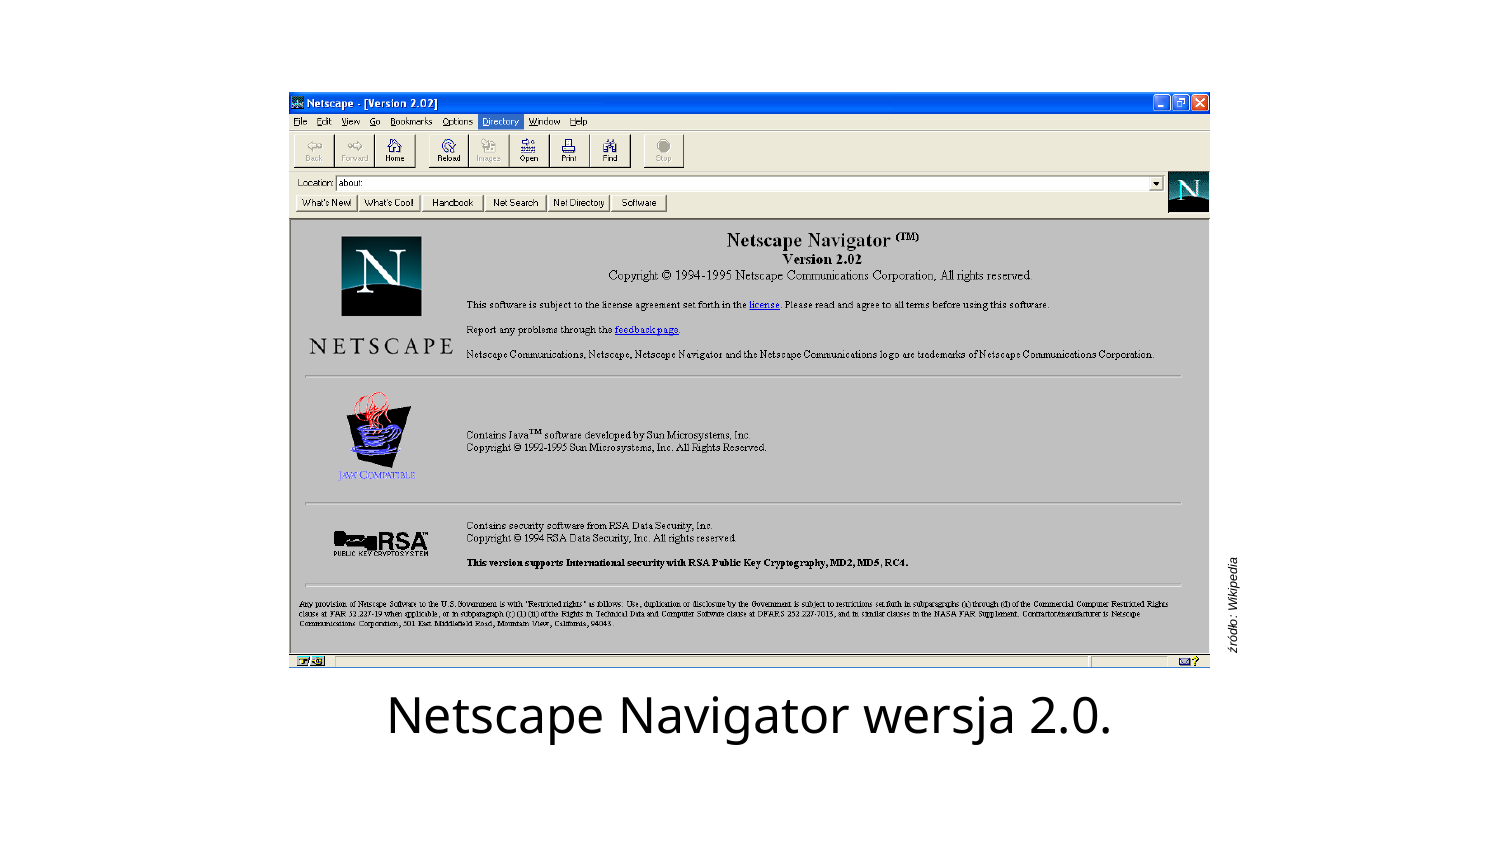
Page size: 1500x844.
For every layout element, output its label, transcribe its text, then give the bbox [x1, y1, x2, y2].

list Netscape Navigator wersja 2.0. [118, 675, 1382, 752]
picture [289, 92, 1210, 669]
text_box źródło: Wikipedia [1214, 382, 1251, 669]
